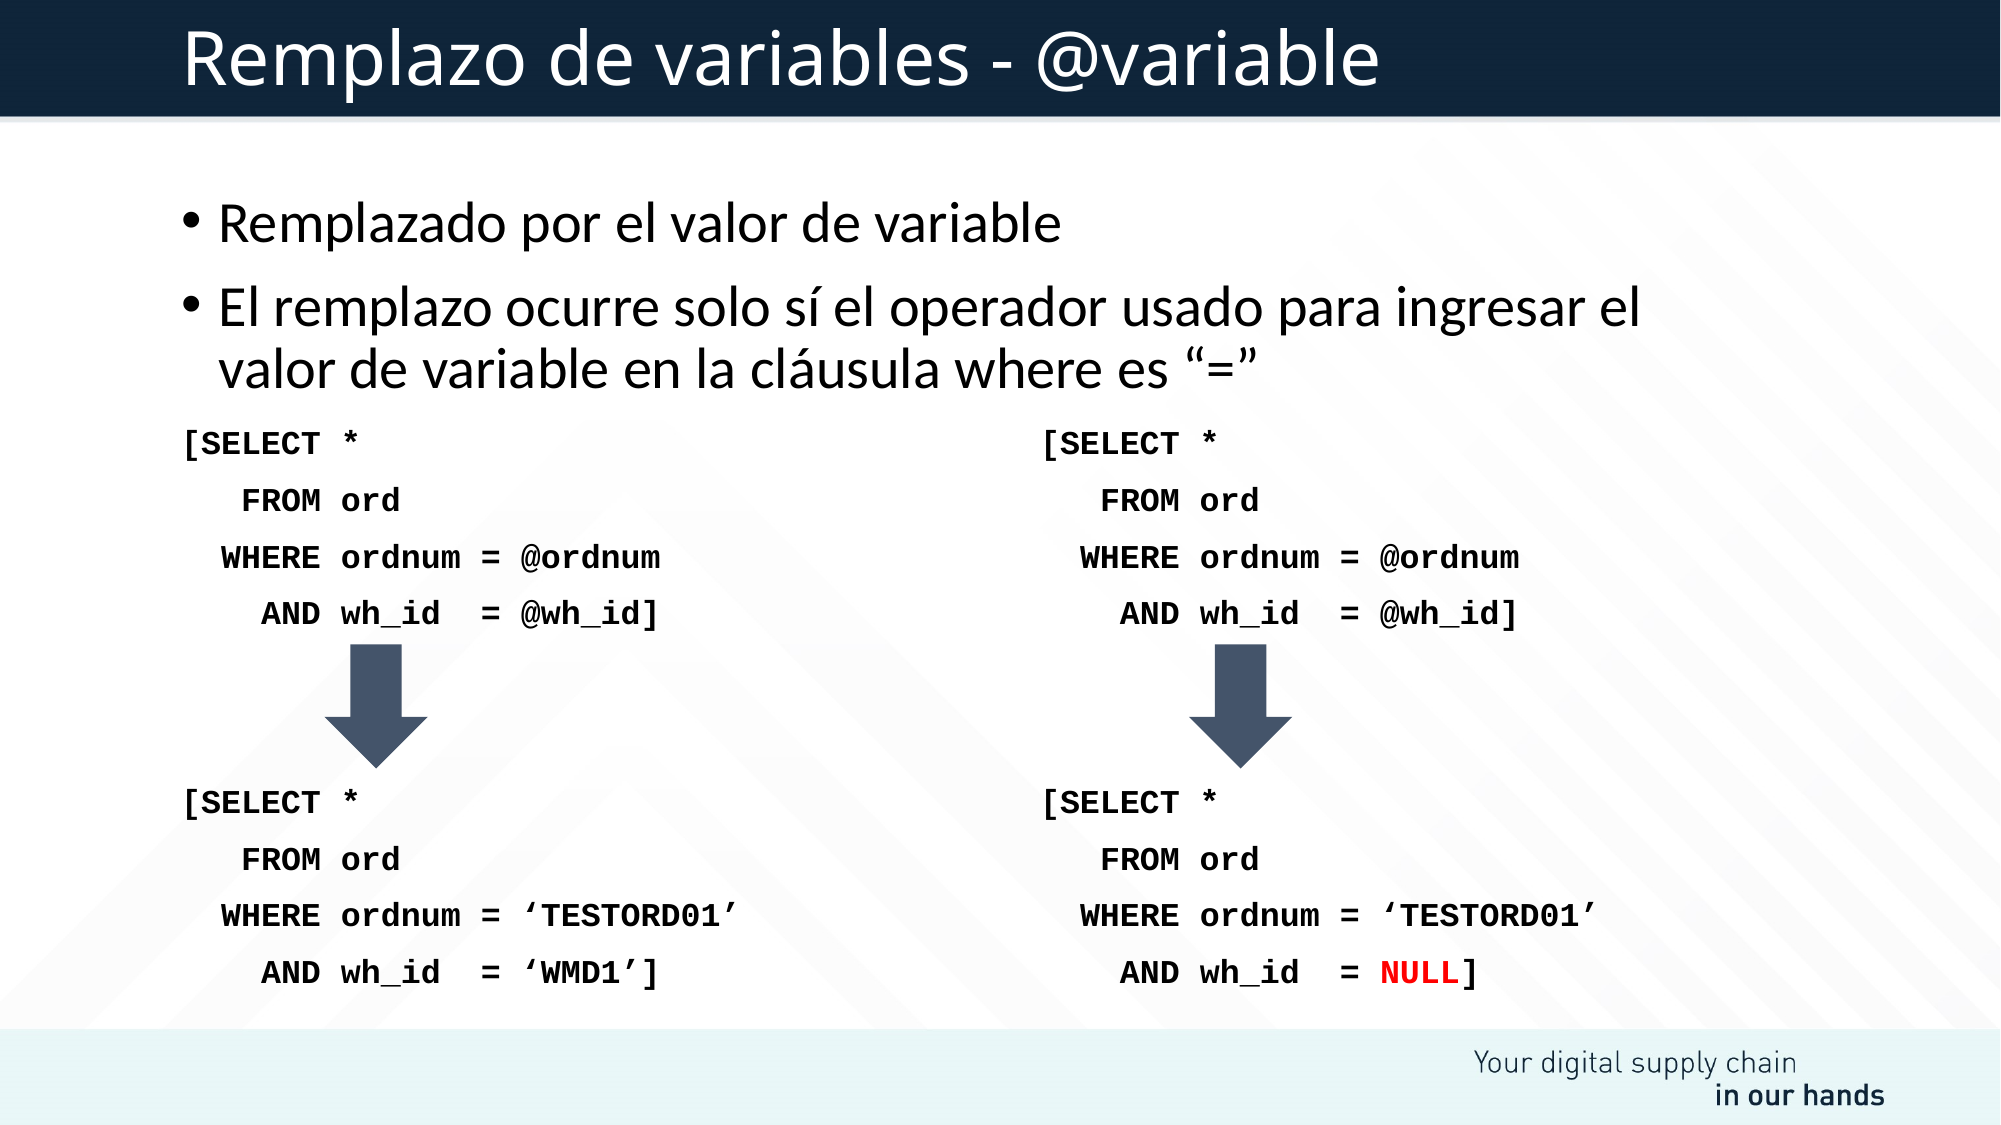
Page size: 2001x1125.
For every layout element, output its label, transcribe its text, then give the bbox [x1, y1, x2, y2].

text_box [324, 644, 428, 769]
text_box [SELECT * FROM ord WHERE ordnum = @ordnum AND wh_id = @wh_id] [SELECT * FROM ord WHERE ordnum = ‘TESTORD01’ AND wh_id = NULL] [1024, 418, 1723, 1044]
text_box [1188, 644, 1293, 769]
text_box [SELECT * FROM ord WHERE ordnum = @ordnum AND wh_id = @wh_id] [SELECT * FROM ord WHERE ordnum = ‘TESTORD01’ AND wh_id = ‘WMD1’] [166, 418, 865, 1044]
picture [0, 0, 2001, 1125]
title Remplazo de variables - @variable [166, 0, 1674, 124]
list Remplazado por el valor de variable El remplazo ocurre solo sí el operador usado para ingresar el valor de variable en la cláusula where es “=” [166, 184, 1740, 549]
